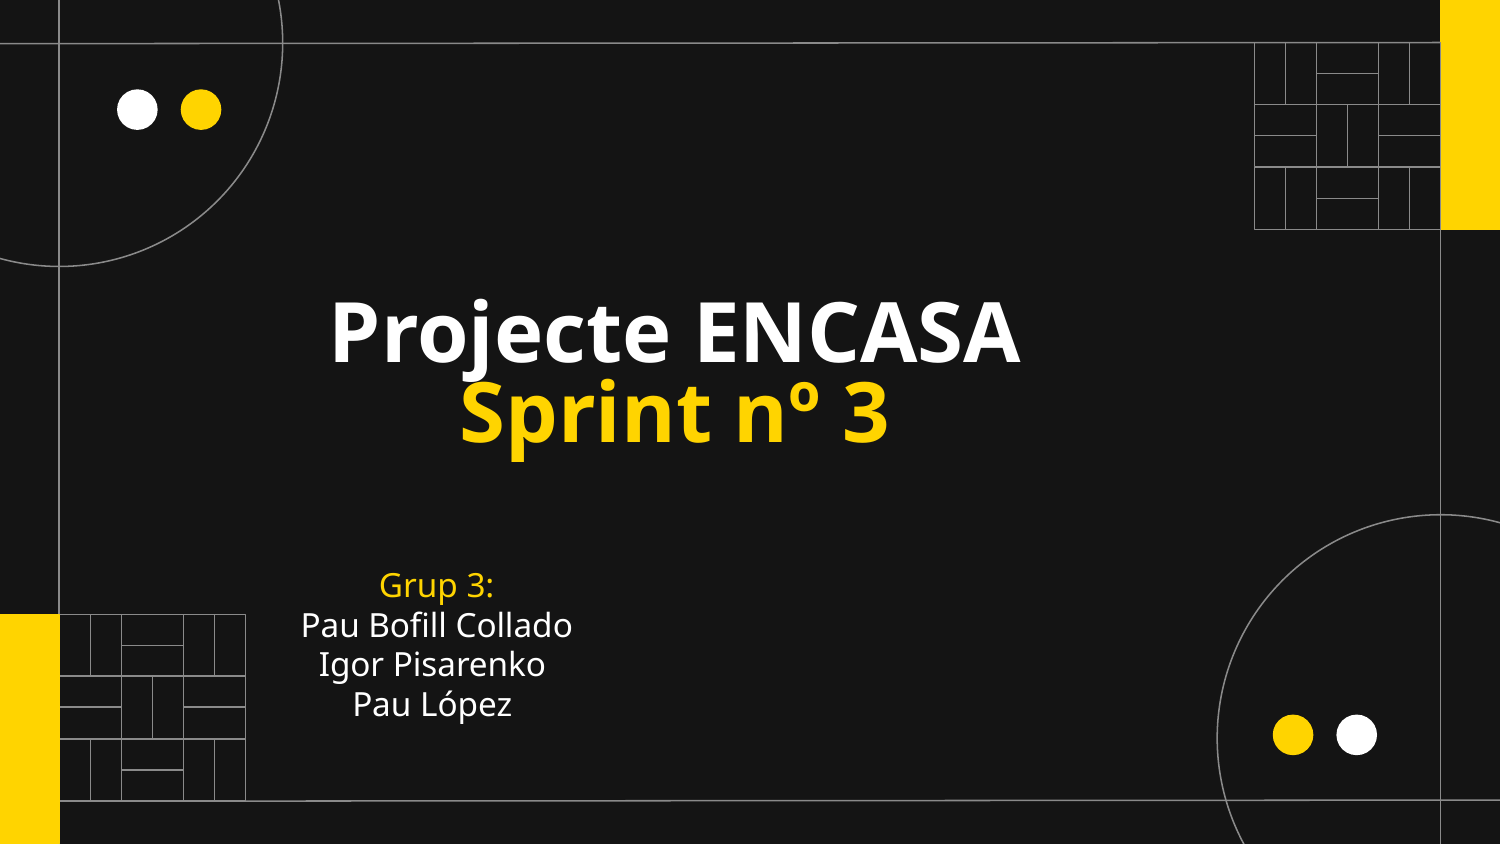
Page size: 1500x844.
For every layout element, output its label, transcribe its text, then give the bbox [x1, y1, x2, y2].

title Projecte ENCASA Sprint nº 3 [202, 270, 1148, 474]
subtitle Grup 3: Pau Bofill Collado Igor Pisarenko Pau López [260, 548, 614, 671]
